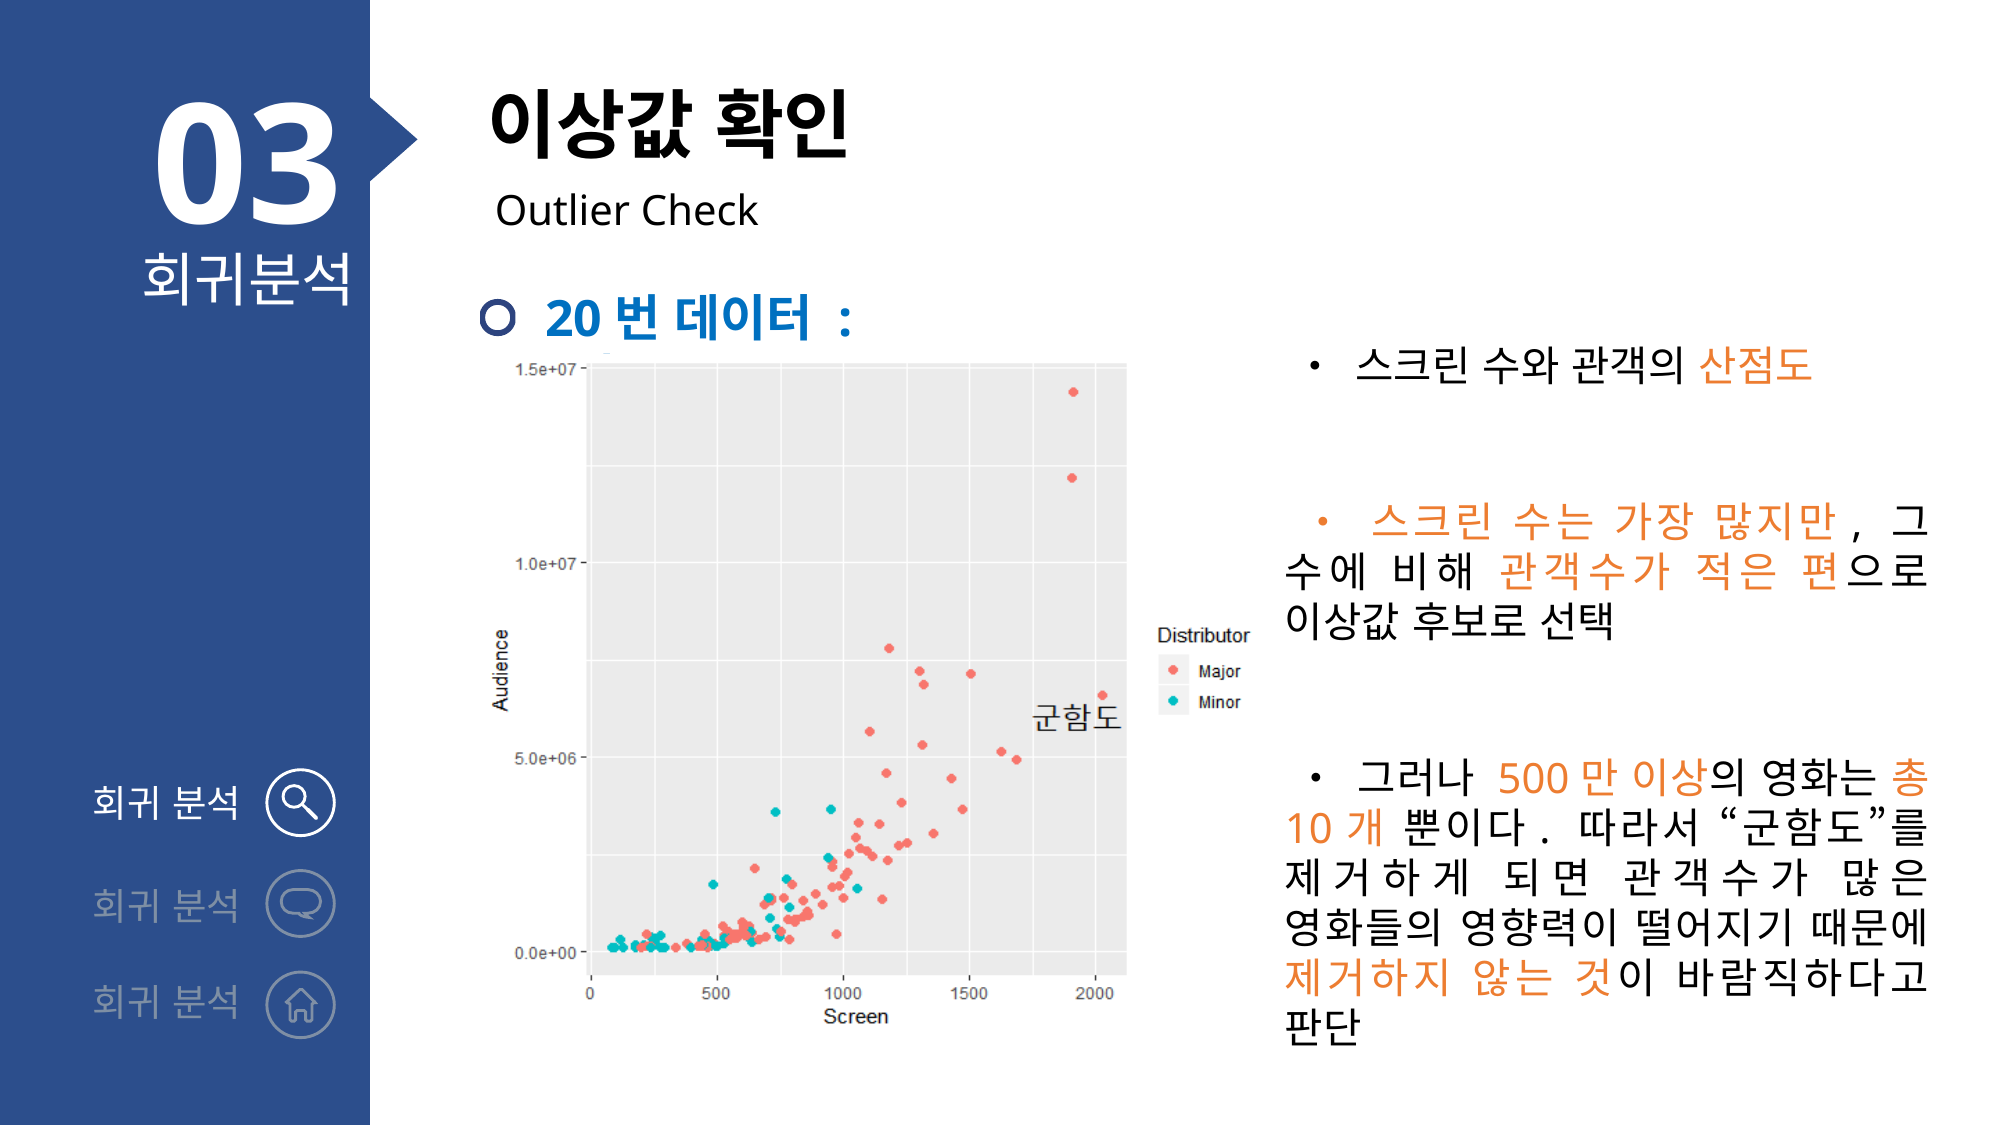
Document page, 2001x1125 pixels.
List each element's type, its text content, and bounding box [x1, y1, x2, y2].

text_box [266, 769, 335, 836]
text_box 회귀분석 [105, 235, 370, 321]
text_box 이상값 확인 [472, 69, 1925, 175]
text_box [266, 870, 335, 937]
text_box [286, 989, 316, 1022]
text_box 회귀 분석 [71, 772, 263, 833]
text_box Outlier Check [480, 176, 1838, 242]
text_box 03 [125, 49, 370, 235]
text_box [281, 889, 321, 918]
text_box [264, 767, 336, 1039]
text_box • 스크린 수와 관객의 산점도 [1271, 332, 1945, 397]
text_box 회귀 분석 [72, 875, 263, 936]
text_box [0, 0, 371, 1125]
text_box [283, 785, 306, 808]
text_box 회귀 분석 [71, 972, 262, 1032]
text_box • 스크린 수는 가장 많지만, 그 수에 비해 관객수가 적은 편으로 이상값 후보로 선택 [1271, 488, 1945, 653]
text_box • 그러나 500만 이상의 영화는 총 10개 뿐이다. 따라서 “군함도”를 제거하게 되면 관객수가 많은 영화들의 영향력이 떨어지기 때문에 제거하지 않는 것이 바람직하다고 판단 [1270, 744, 1945, 1060]
text_box [306, 808, 318, 820]
text_box [266, 972, 335, 1038]
text_box [369, 95, 420, 184]
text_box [479, 278, 1271, 1037]
